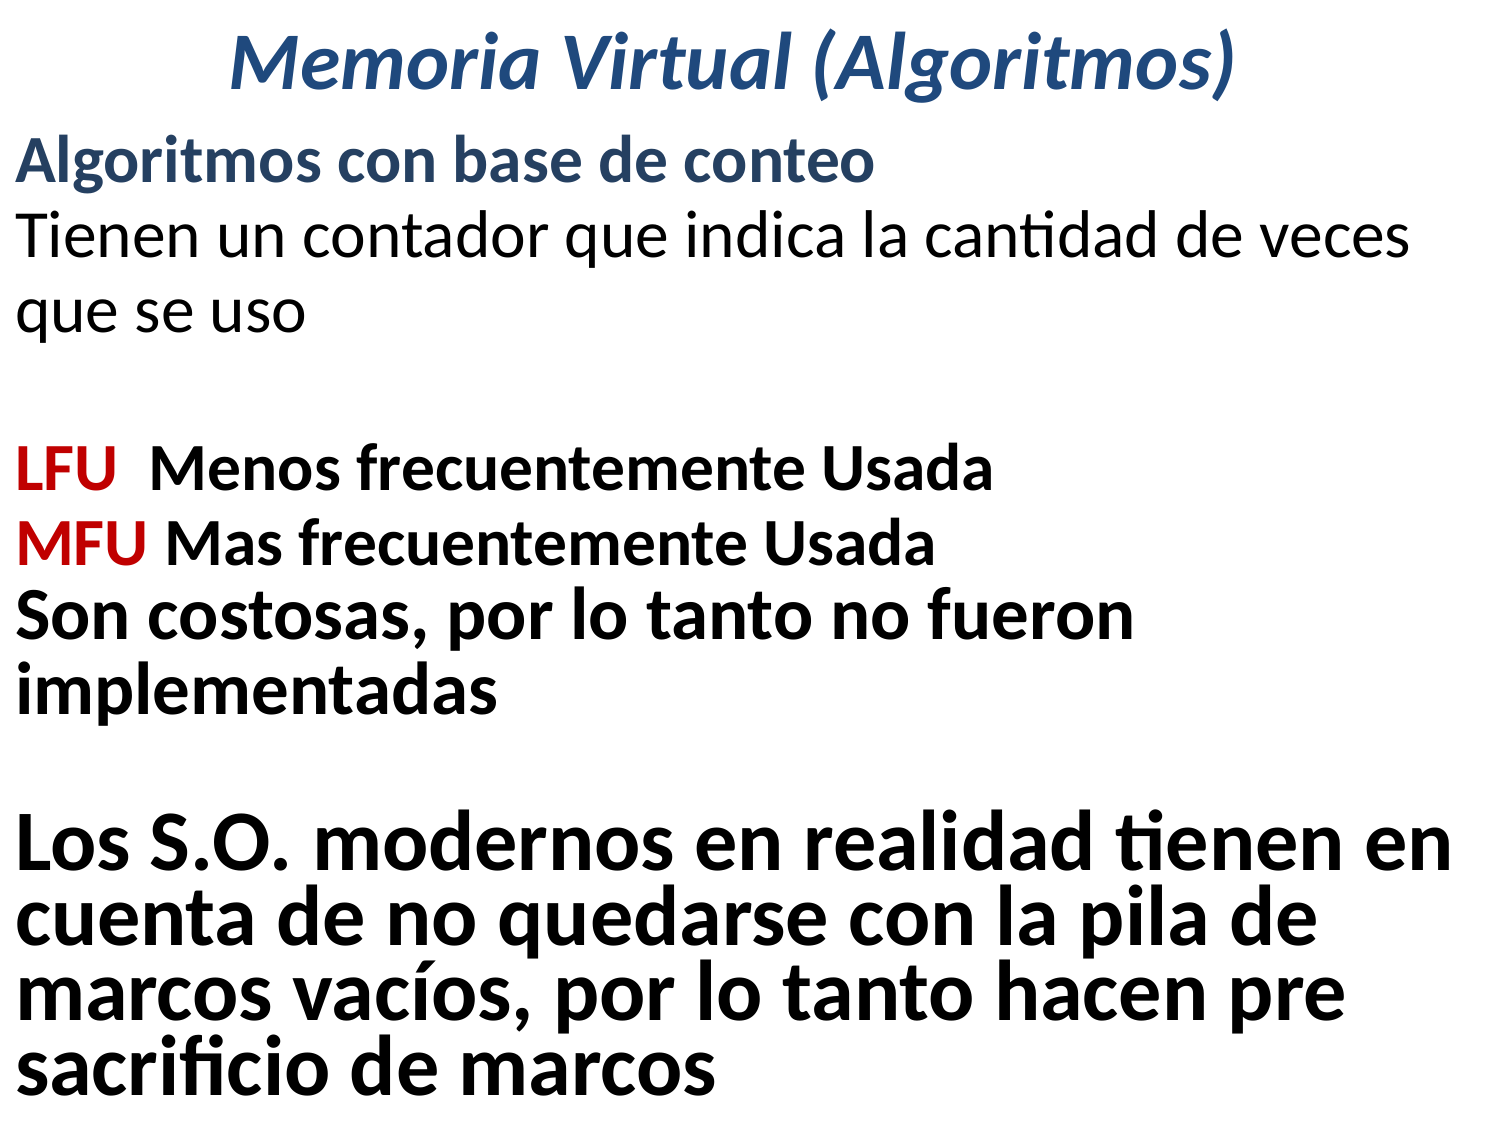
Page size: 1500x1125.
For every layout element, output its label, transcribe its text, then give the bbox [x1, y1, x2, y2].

list Algoritmos con base de conteo Tienen un contador que indica la cantidad de veces que se uso LFU Menos frecuentemente Usada MFU Mas frecuentemente Usada Son costosas, por lo tanto no fueron implementadas Los S.O. modernos en realidad tienen en cuenta de no quedarse con la pila de marcos vacíos, por lo tanto hacen pre sacrificio de marcos [0, 113, 1500, 1125]
title Memoria Virtual (Algoritmos) [4, 0, 1482, 113]
